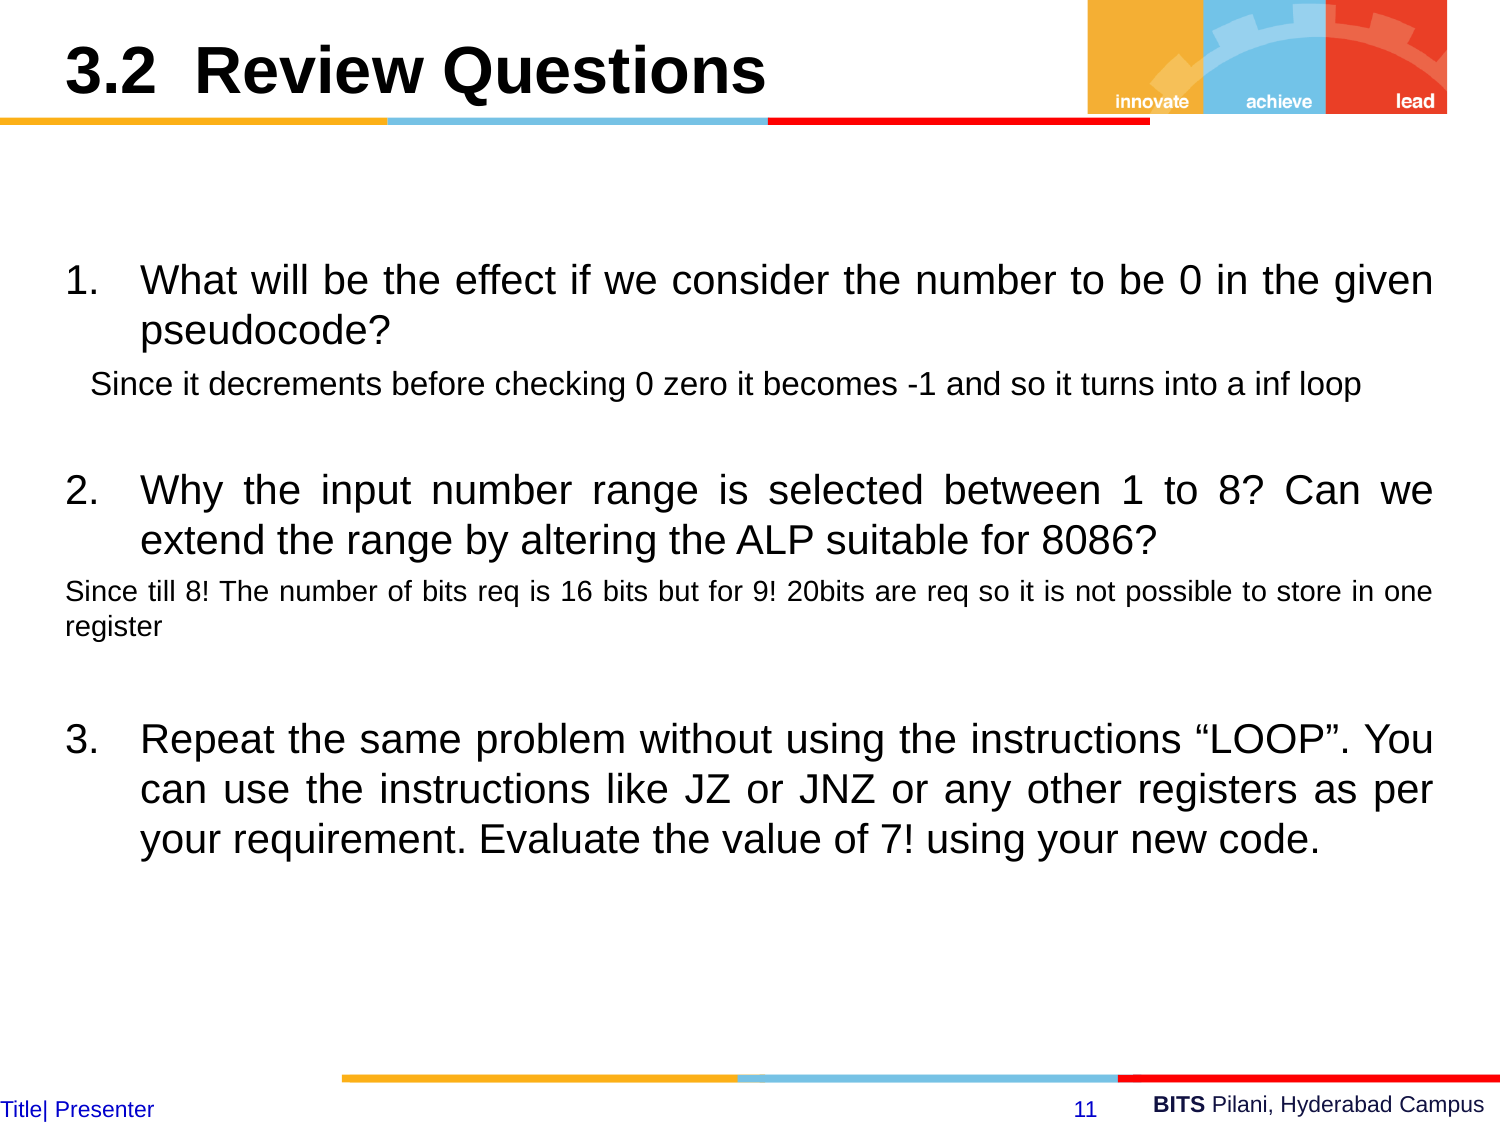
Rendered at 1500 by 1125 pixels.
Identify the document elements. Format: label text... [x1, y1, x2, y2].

list What will be the effect if we consider the number to be 0 in the given pseudocode? Since it decrements before checking 0 zero it becomes -1 and so it turns into a inf loop Why the input number range is selected between 1 to 8? Can we extend the range by altering the ALP suitable for 8086? Since till 8! The number of bits req is 16 bits but for 9! 20bits are req so it is not possible to store in one register Repeat the same problem without using the instructions “LOOP”. You can use the instructions like JZ or JNZ or any other registers as per your requirement. Evaluate the value of 7! using your new code. [50, 245, 1450, 988]
picture [1087, 0, 1448, 114]
list 3.2 Review Questions [50, 12, 1088, 113]
